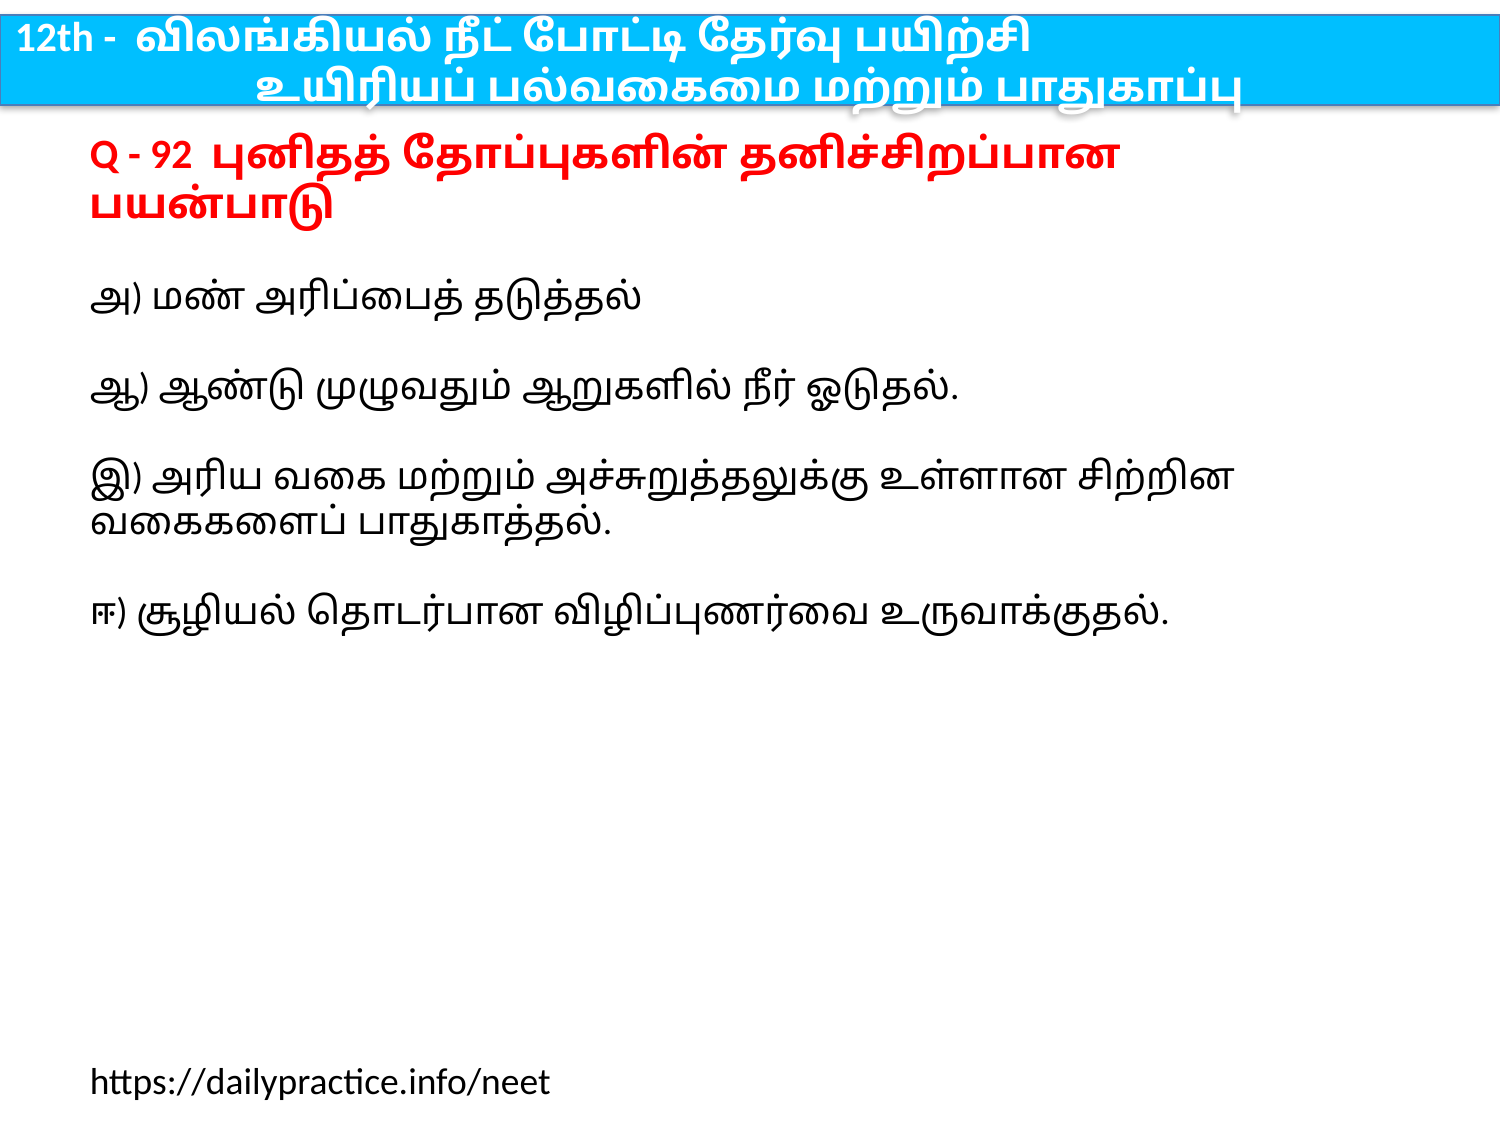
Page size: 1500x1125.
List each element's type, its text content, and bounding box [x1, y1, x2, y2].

text_box Q - 92 புனிதத் தோப்புகளின் தனிச்சிறப்பான பயன்பாடு அ) மண் அரிப்பைத் தடுத்தல் ஆ) ஆண்டு முழுவதும் ஆறுகளில் நீர் ஓடுதல். இ) அரிய வகை மற்றும் அச்சுறுத்தலுக்கு உள்ளான சிற்றின வகைகளைப் பாதுகாத்தல். ஈ) சூழியல் தொடர்பான விழிப்புணர்வை உருவாக்குதல். [74, 74, 1275, 640]
text_box https://dailypractice.info/neet [74, 1049, 675, 1110]
text_box 12th - விலங்கியல் நீட் போட்டி தேர்வு பயிற்சி உயிரியப் பல்வகைமை மற்றும் பாதுகாப்பு [0, 14, 1500, 106]
